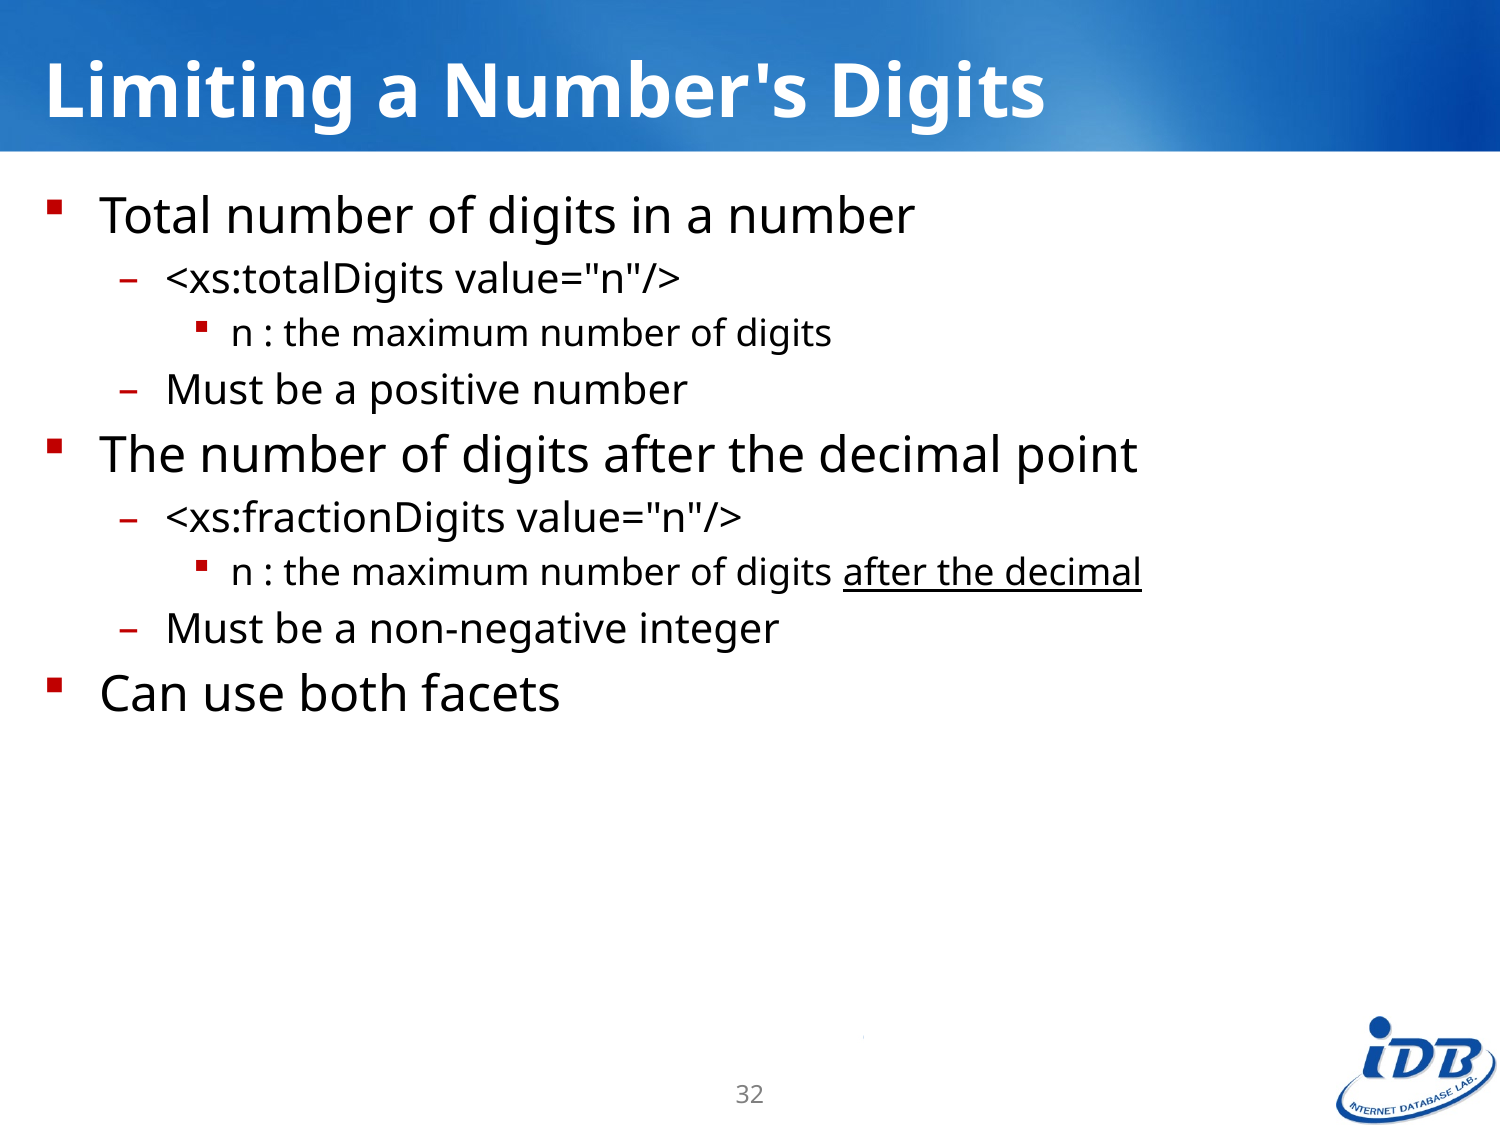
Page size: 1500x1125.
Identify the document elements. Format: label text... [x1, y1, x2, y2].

list Total number of digits in a number <xs:totalDigits value="n"/> n : the maximum number of digits Must be a positive number The number of digits after the decimal point <xs:fractionDigits value="n"/> n : the maximum number of digits after the decimal Must be a non-negative integer Can use both facets [28, 175, 1472, 1067]
picture [0, 0, 1500, 1125]
title Limiting a Number's Digits [28, 23, 1472, 153]
slide_number 32 [688, 1078, 812, 1114]
